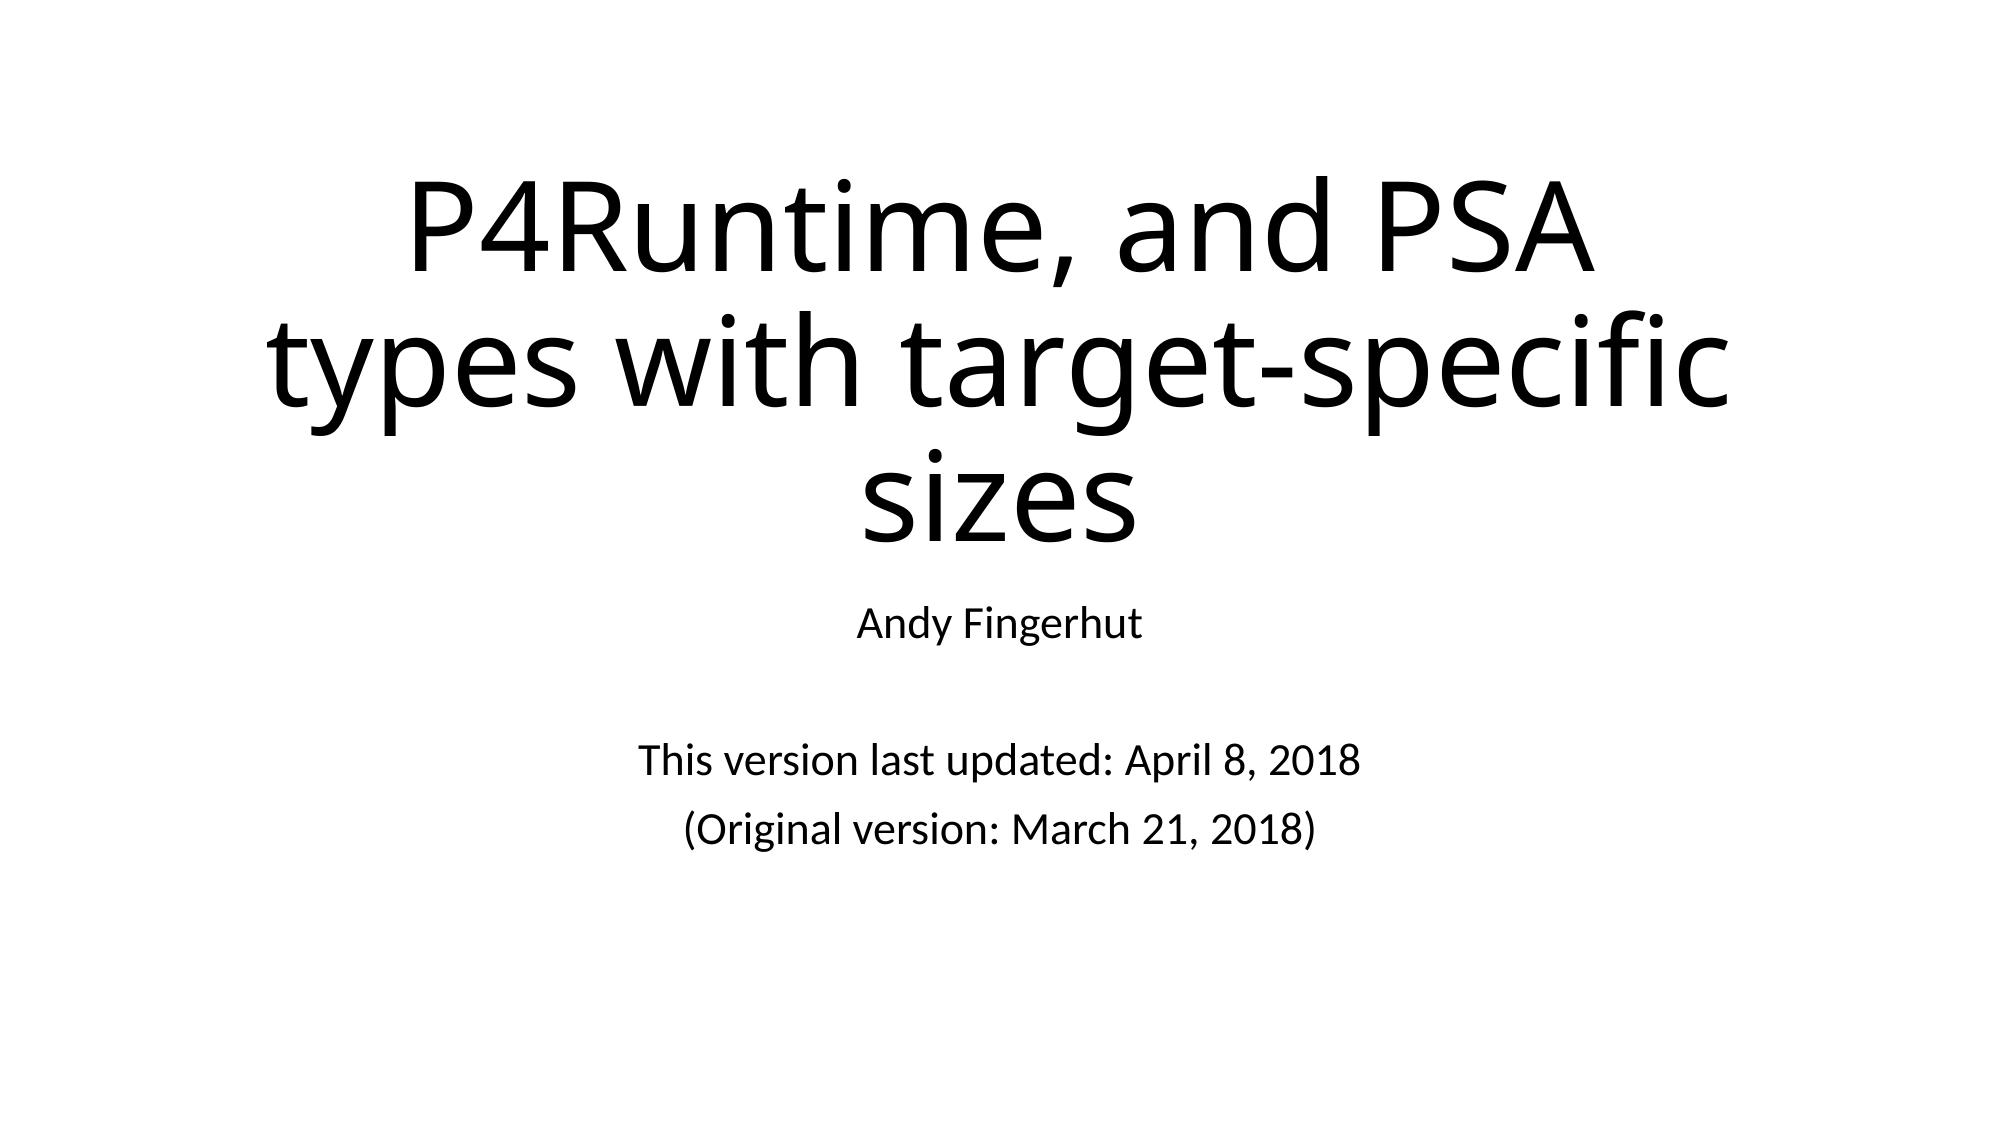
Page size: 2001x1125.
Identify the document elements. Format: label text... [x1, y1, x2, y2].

subtitle Andy Fingerhut This version last updated: April 8, 2018 (Original version: March 21, 2018) [249, 590, 1750, 863]
title P4Runtime, and PSA types with target-specific sizes [249, 184, 1750, 576]
